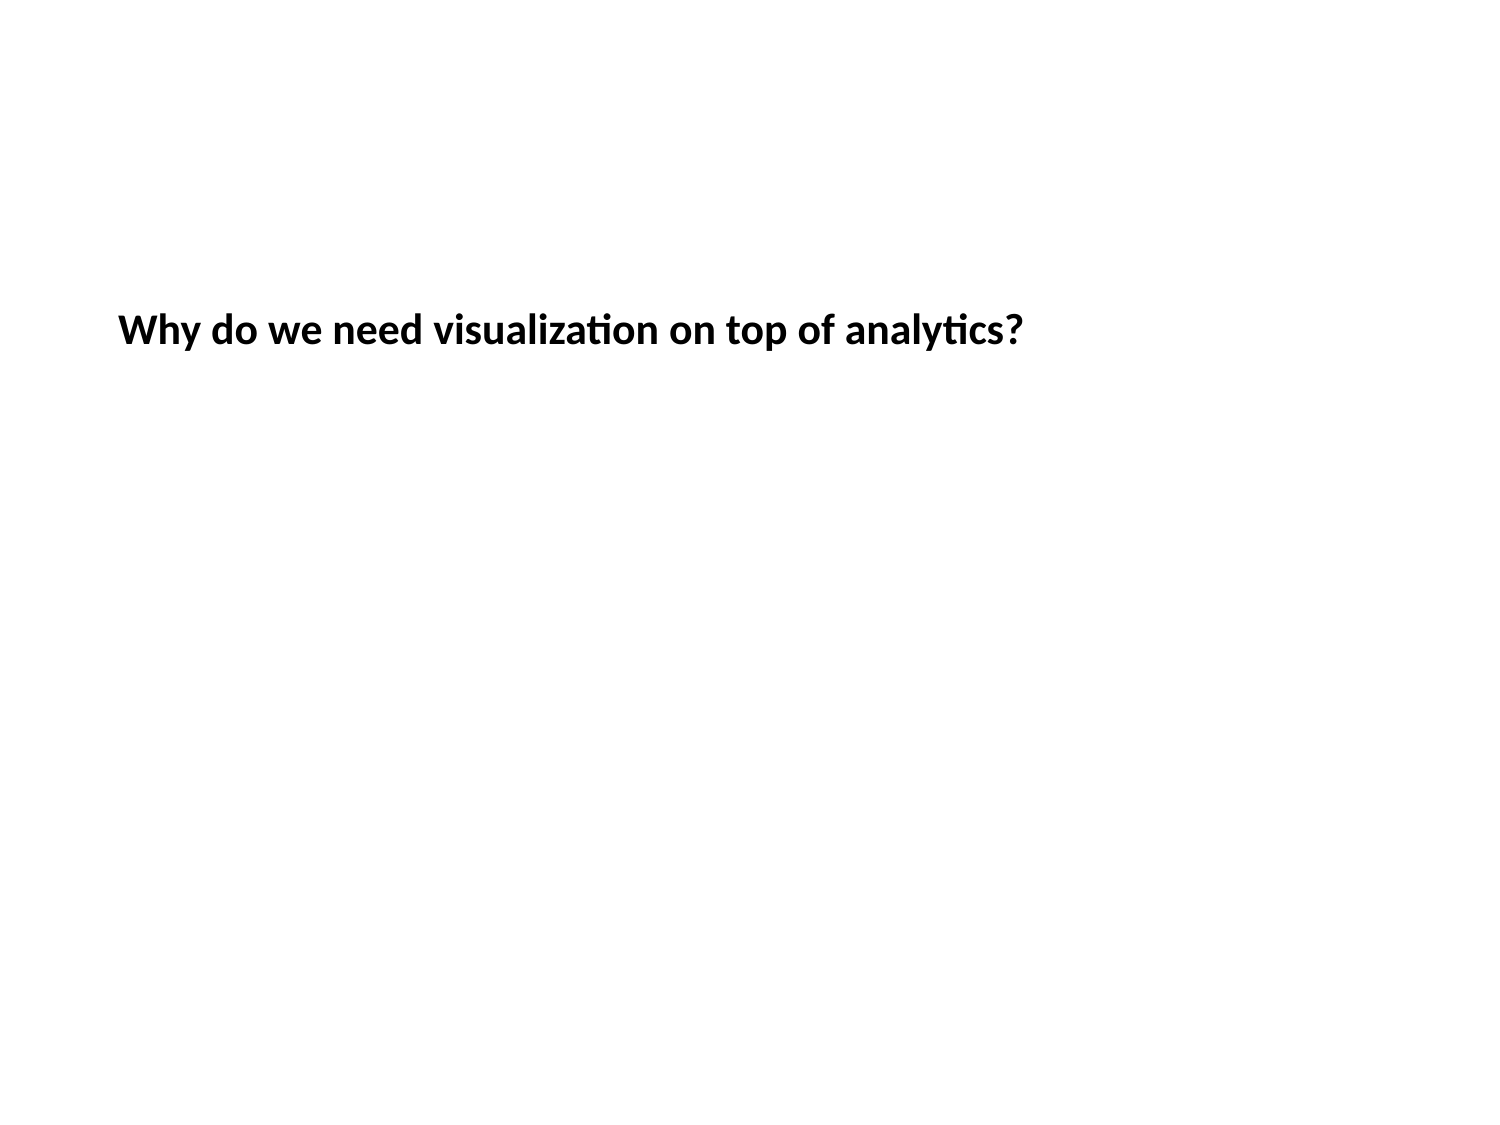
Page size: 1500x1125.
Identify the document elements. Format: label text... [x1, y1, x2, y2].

list Why do we need visualization on top of analytics? [103, 299, 1397, 1014]
